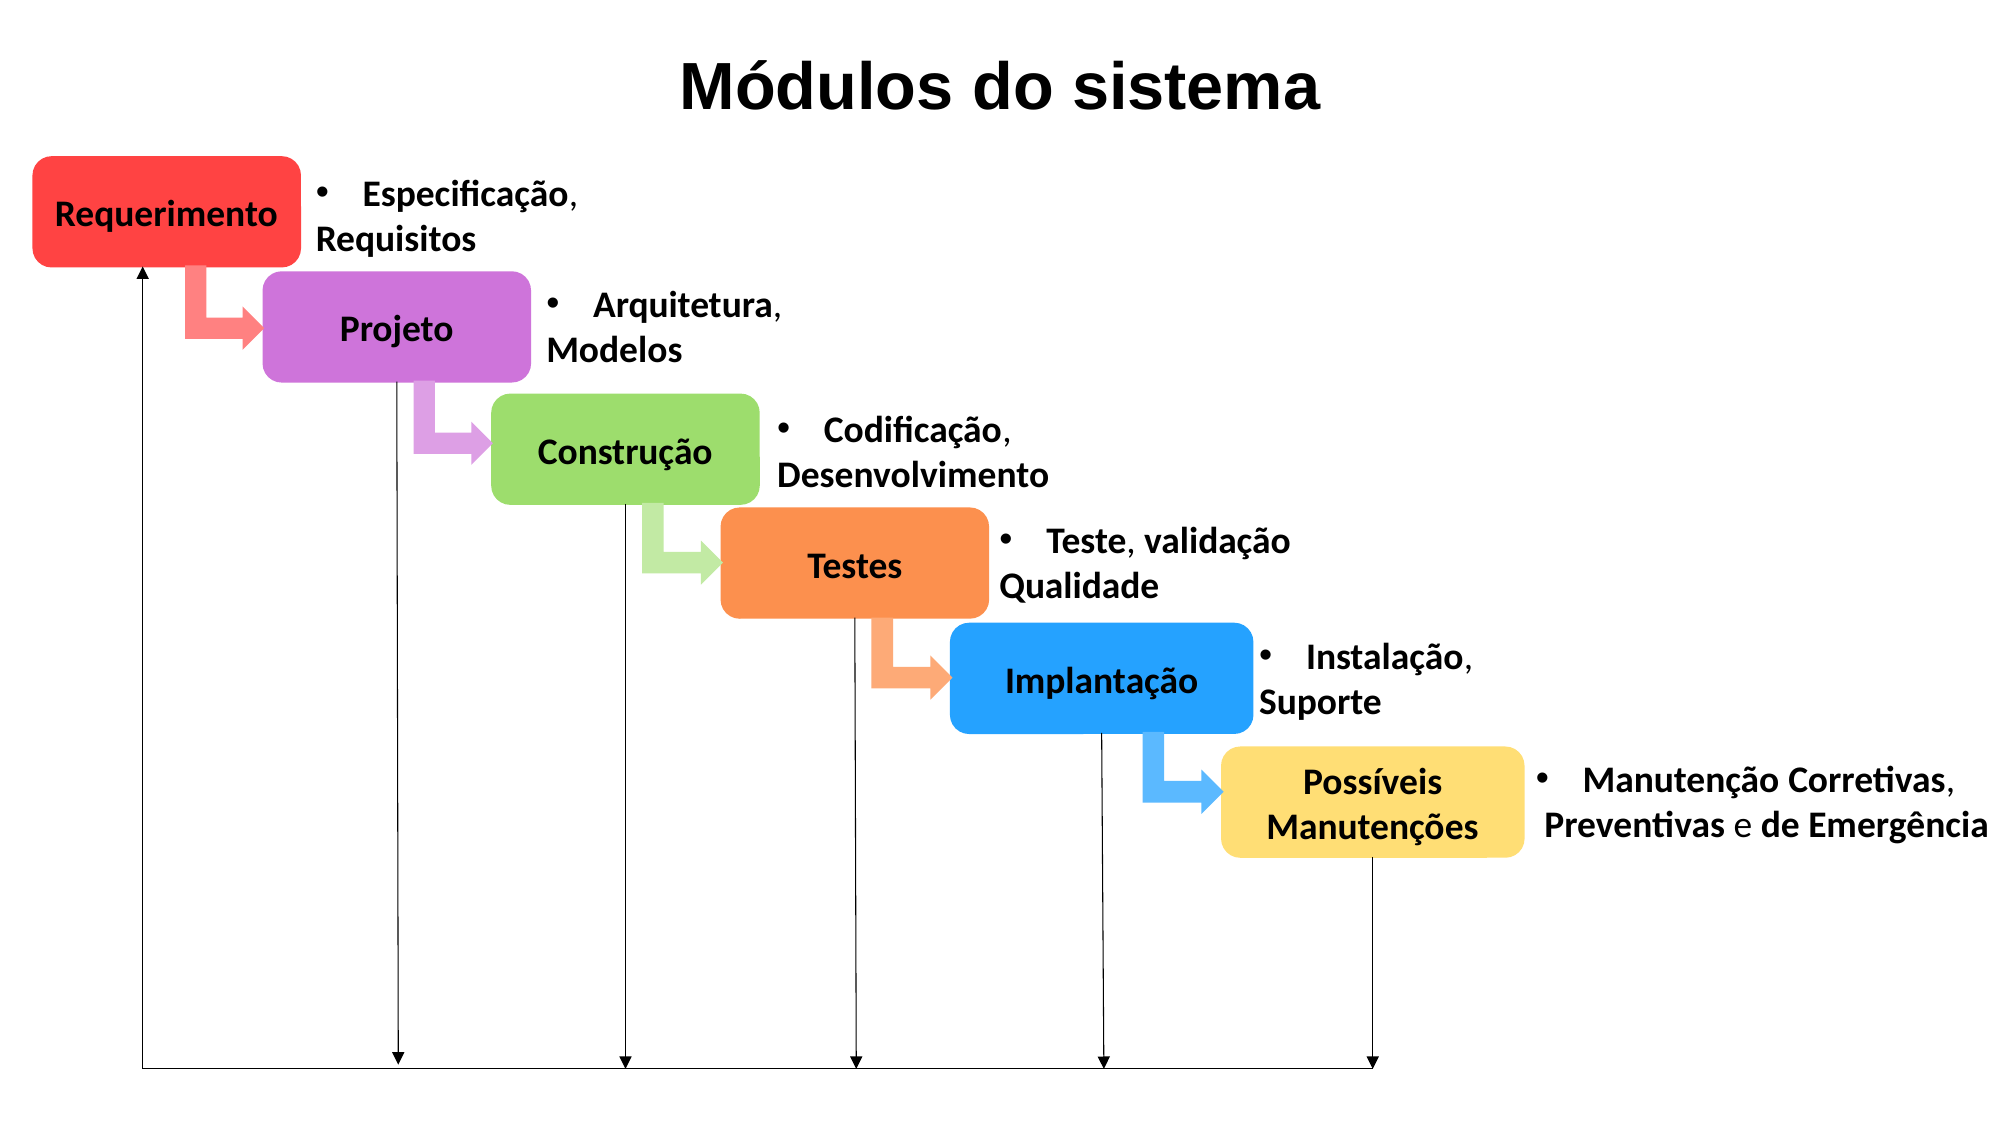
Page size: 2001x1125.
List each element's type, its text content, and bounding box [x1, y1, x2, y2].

text_box Possíveis Manutenções [1221, 746, 1521, 858]
title Módulos do sistema [249, 32, 1750, 132]
text_box Projeto [262, 271, 531, 383]
text_box [871, 617, 953, 700]
text_box Codificação, Desenvolvimento [762, 397, 1065, 503]
text_box Teste, validação Qualidade [984, 508, 1307, 614]
text_box Testes [720, 507, 984, 619]
text_box [185, 265, 265, 350]
text_box Especificação, Requisitos [301, 161, 594, 267]
text_box Implantação [949, 622, 1246, 735]
text_box Instalação, Suporte [1244, 624, 1497, 730]
text_box Arquitetura, Modelos [531, 272, 798, 378]
text_box [1142, 731, 1224, 814]
text_box [413, 380, 493, 465]
text_box [642, 502, 724, 585]
text_box Manutenção Corretivas, Preventivas e de Emergência [1521, 747, 2000, 853]
text_box Requerimento [32, 156, 301, 268]
text_box Construção [491, 393, 760, 505]
